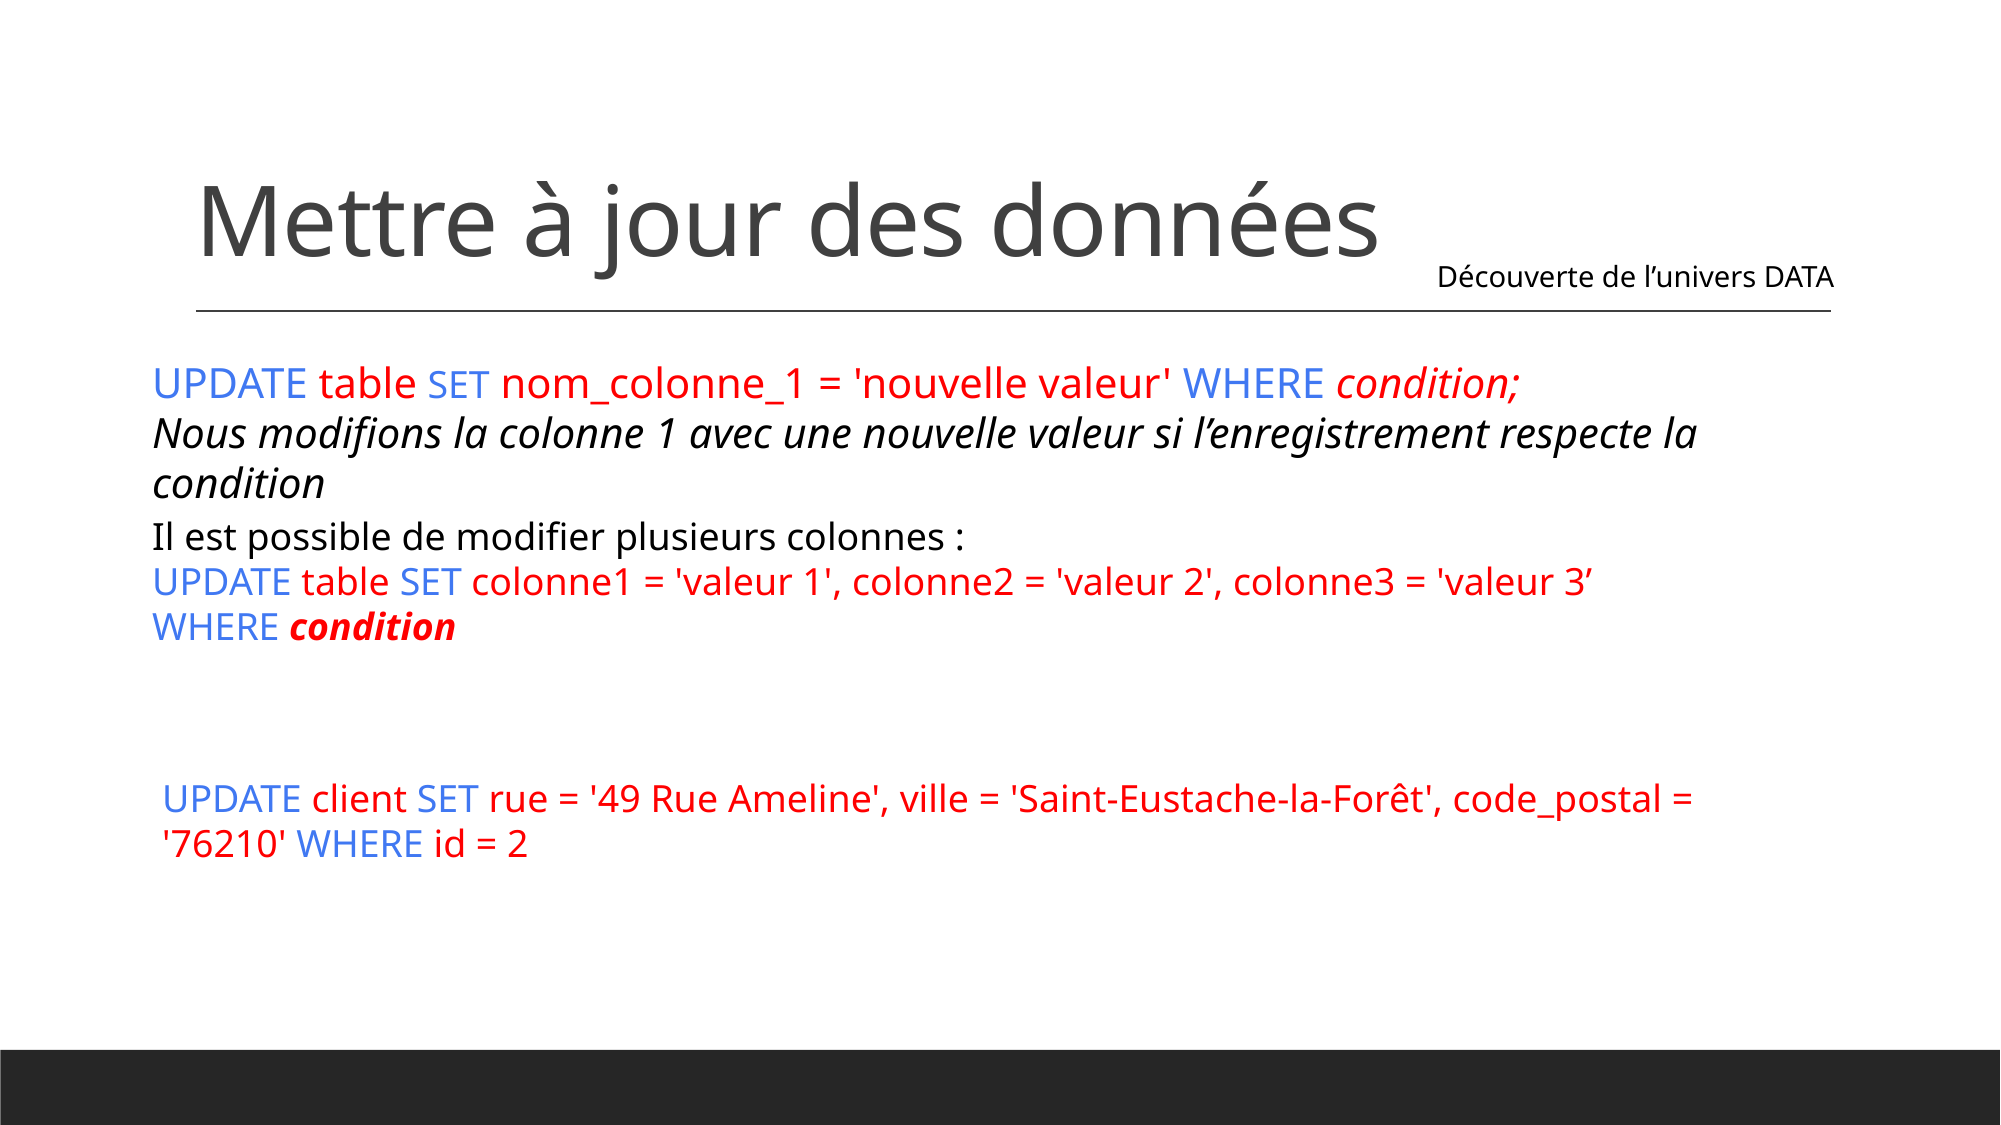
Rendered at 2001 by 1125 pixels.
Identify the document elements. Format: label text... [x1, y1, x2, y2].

text_box UPDATE table SET nom_colonne_1 = 'nouvelle valeur' WHERE condition; Nous modifions la colonne 1 avec une nouvelle valeur si l’enregistrement respecte la condition [137, 349, 1863, 514]
title Mettre à jour des données [180, 47, 1830, 285]
text_box UPDATE client SET rue = '49 Rue Ameline', ville = 'Saint-Eustache-la-Forêt', code_postal = '76210' WHERE id = 2 [147, 768, 1811, 873]
text_box Il est possible de modifier plusieurs colonnes : UPDATE table SET colonne1 = 'valeur 1', colonne2 = 'valeur 2', colonne3 = 'valeur 3’ WHERE condition [137, 505, 1801, 656]
text_box Découverte de l’univers DATA [1270, 250, 1850, 301]
